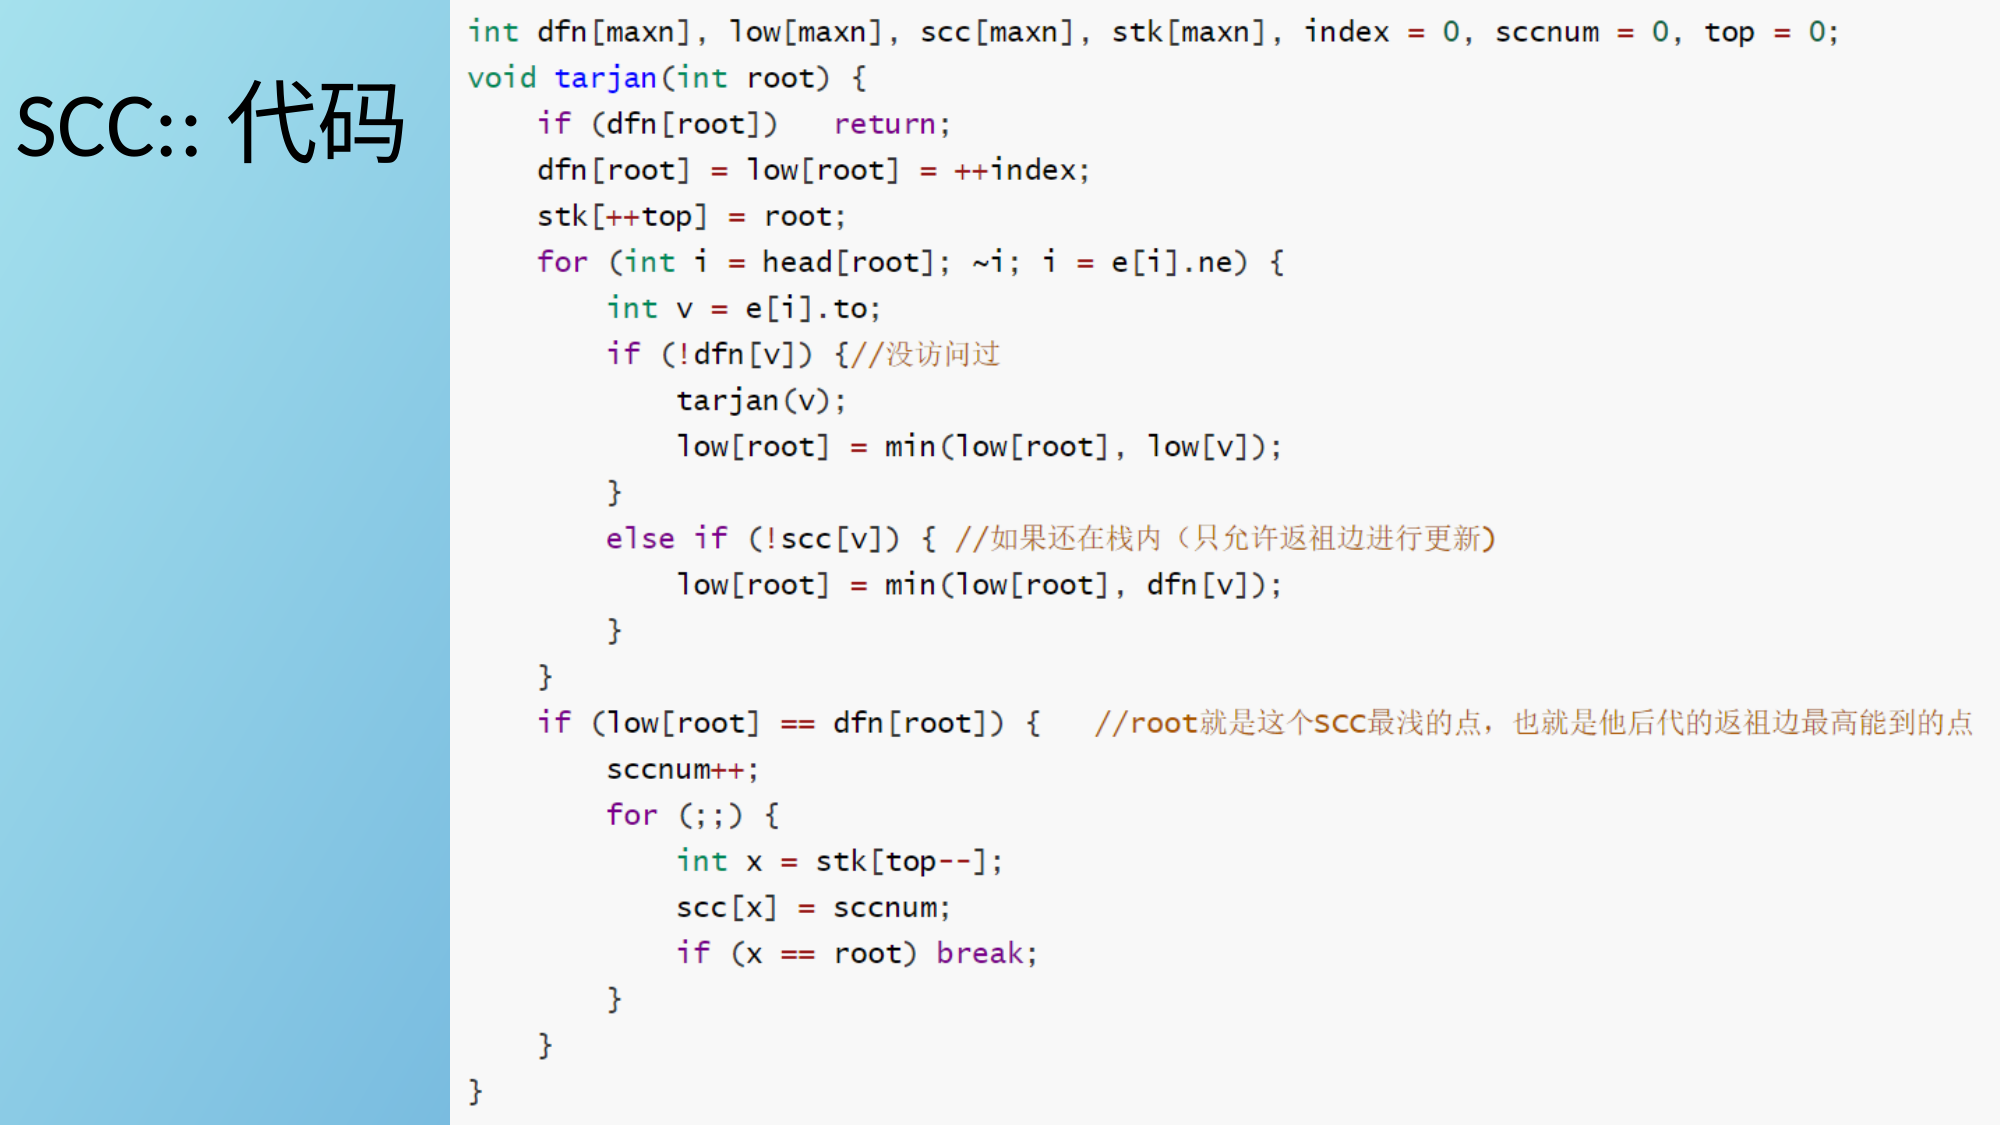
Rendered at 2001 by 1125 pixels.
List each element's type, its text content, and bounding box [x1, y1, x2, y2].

title SCC::代码 [0, 18, 450, 236]
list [450, 0, 2000, 1125]
